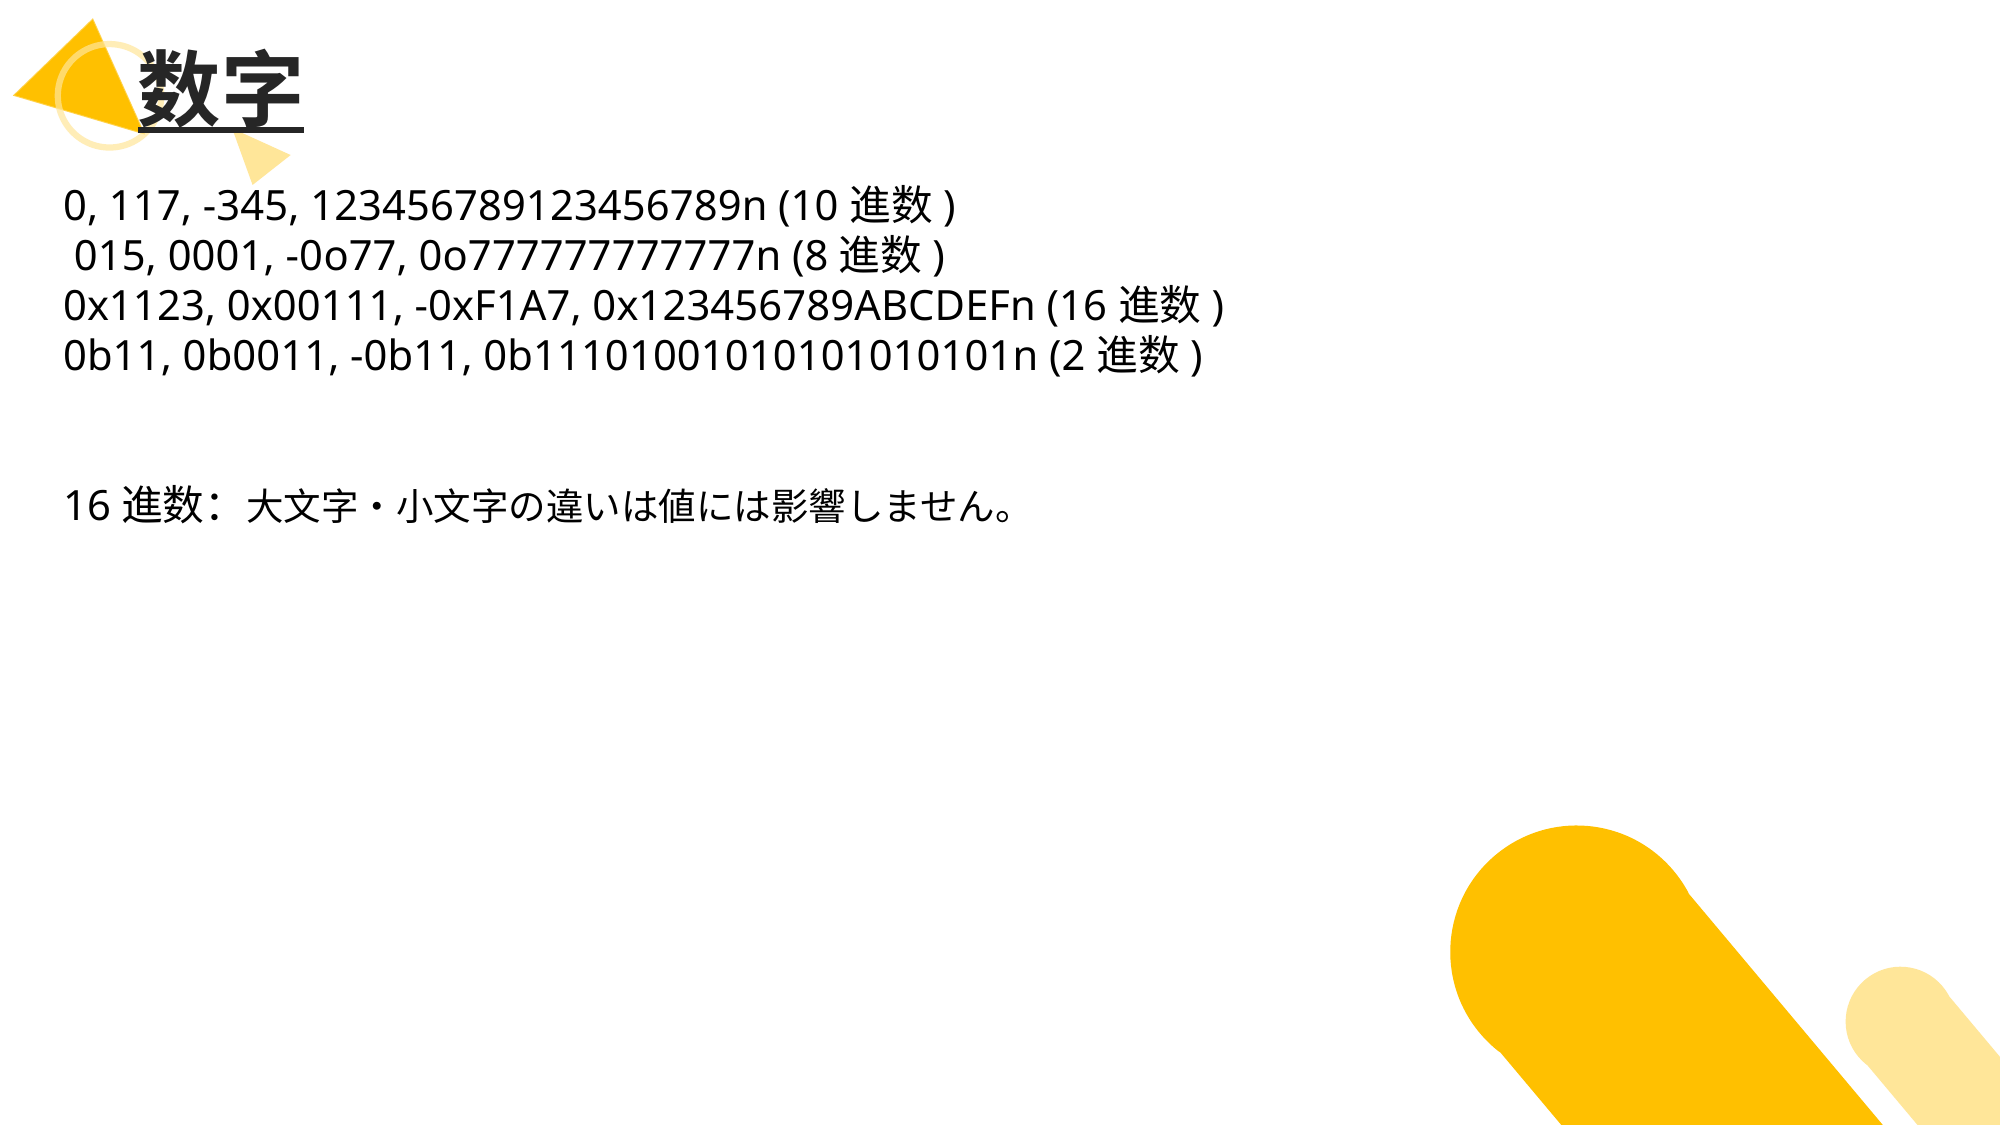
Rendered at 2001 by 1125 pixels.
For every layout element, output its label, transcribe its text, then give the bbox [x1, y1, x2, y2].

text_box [39, 41, 279, 176]
text_box 数字 [122, 23, 768, 152]
text_box [1451, 827, 1881, 1125]
text_box [1847, 968, 2000, 1125]
text_box 0, 117, -345, 123456789123456789n (10進数) 015, 0001, -0o77, 0o777777777777n (8進数) 0x1123, 0x00111, -0xF1A7, 0x123456789ABCDEFn (16進数) 0b11, 0b0011, -0b11, 0b11101001010101010101n (2進数) 16進数：大文字・小文字の違いは値には影響しません。 [48, 171, 1250, 537]
